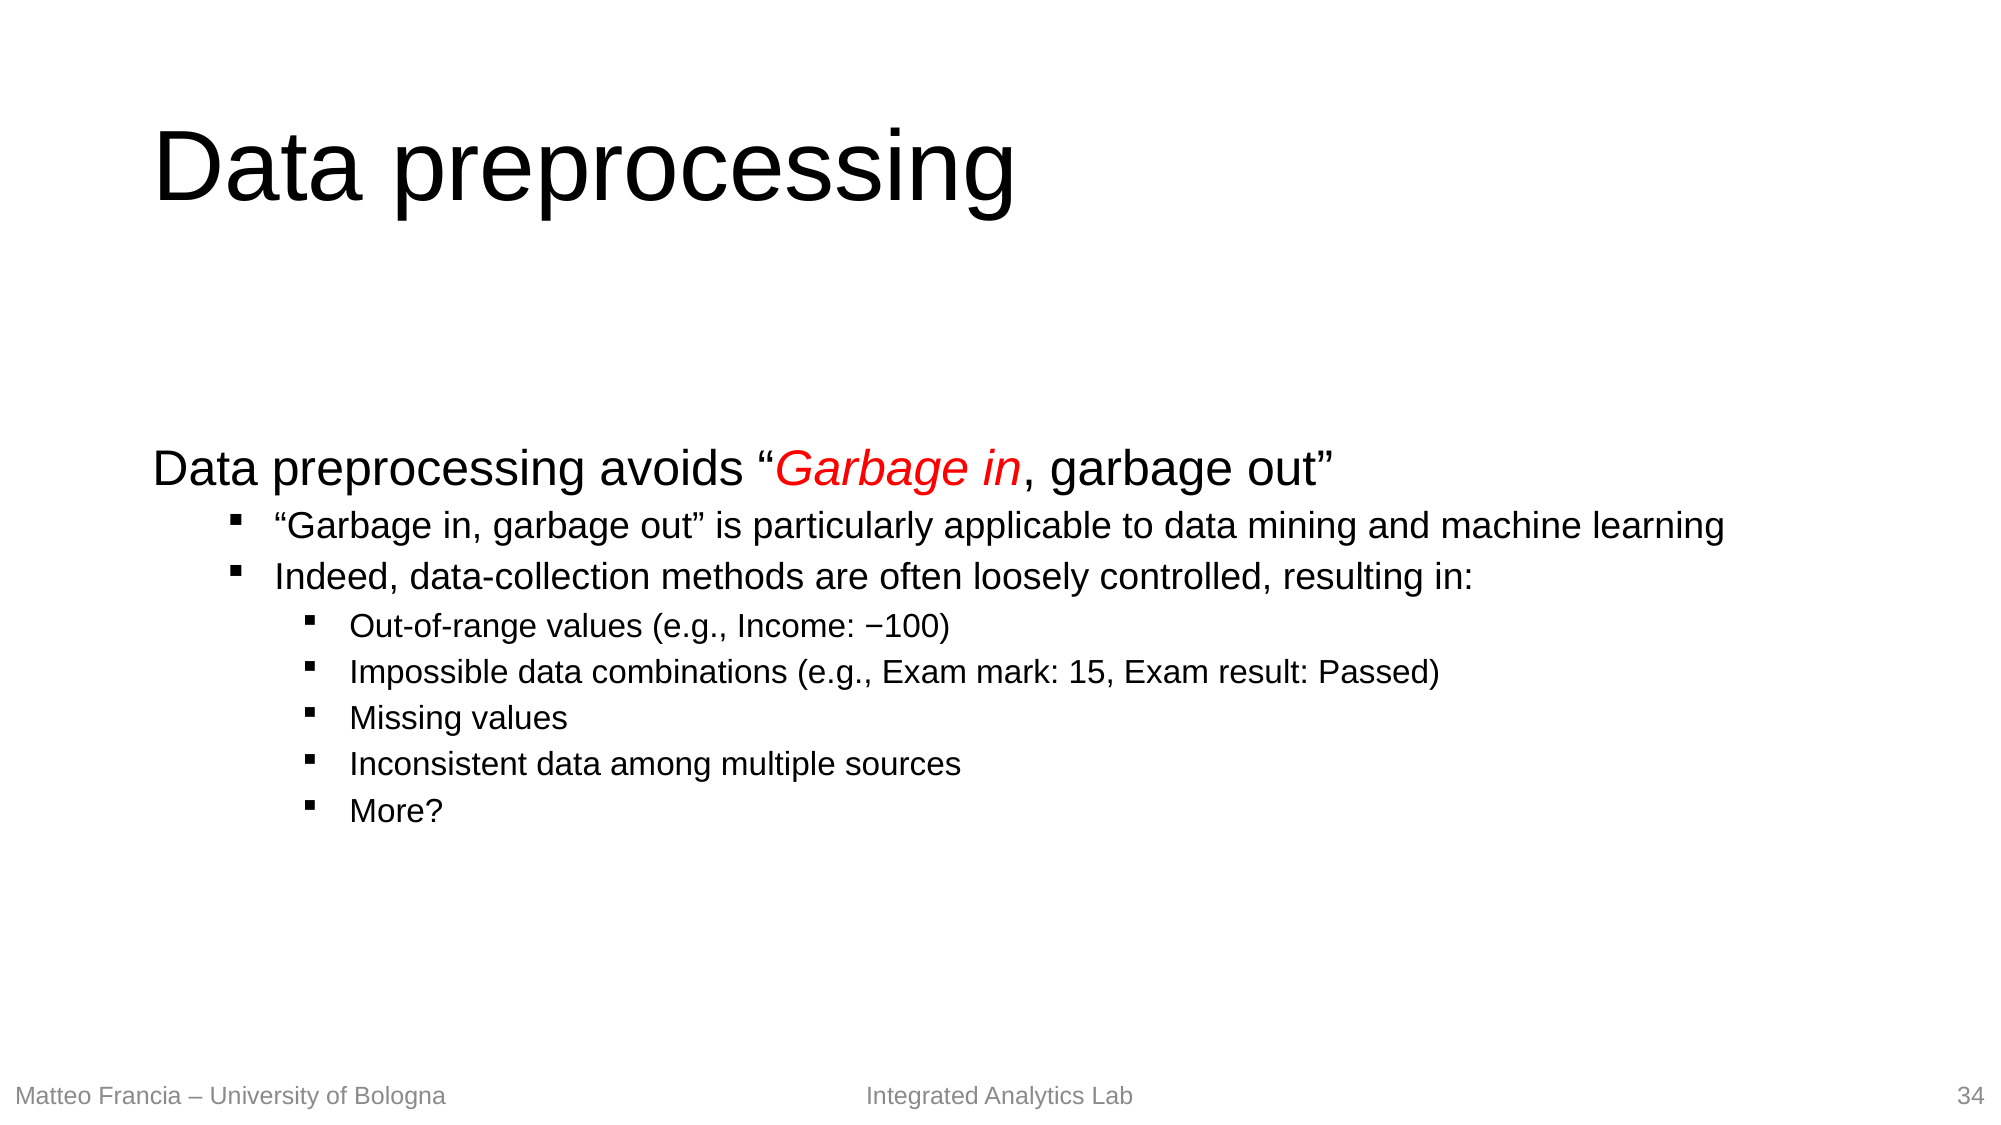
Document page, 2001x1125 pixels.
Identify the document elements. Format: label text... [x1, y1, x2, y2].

slide_number 34 [1550, 1065, 2000, 1125]
list Data preprocessing avoids “Garbage in, garbage out” “Garbage in, garbage out” is particularly applicable to data mining and machine learning Indeed, data-collection methods are often loosely controlled, resulting in: Out-of-range values (e.g., Income: −100) Impossible data combinations (e.g., Exam mark: 15, Exam result: Passed) Missing values Inconsistent data among multiple sources More? [137, 278, 1863, 993]
title Data preprocessing [137, 59, 1863, 278]
footer Matteo Francia – University of Bologna [0, 1065, 466, 1125]
